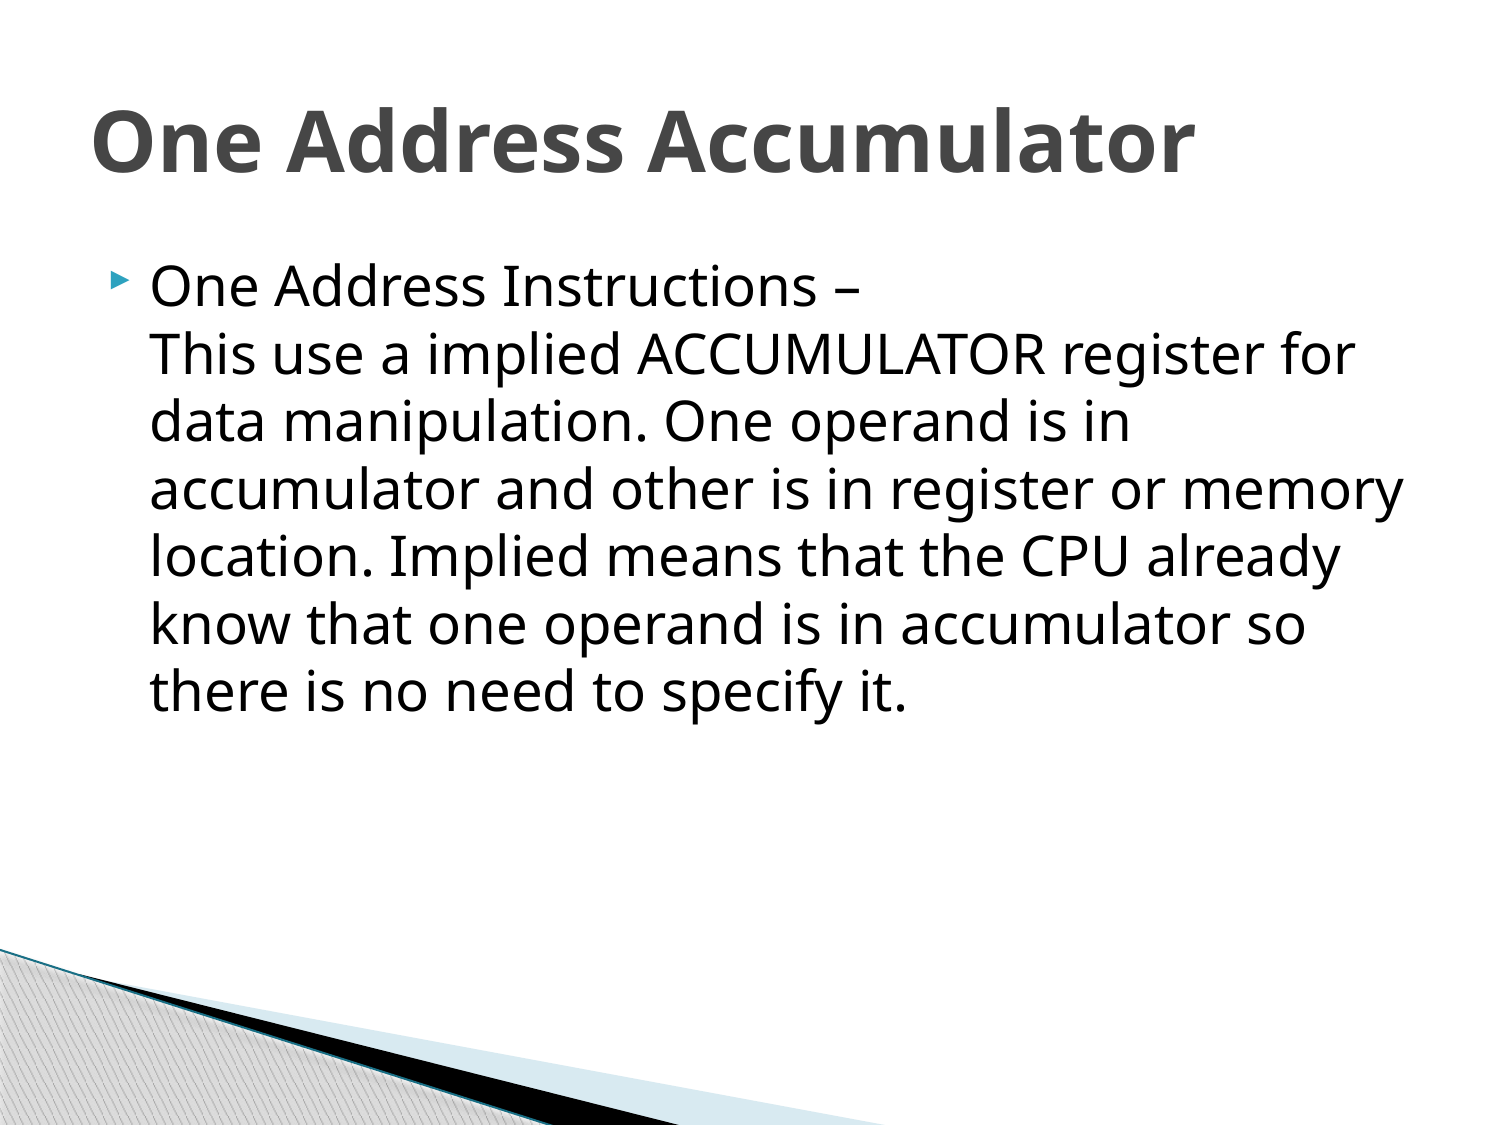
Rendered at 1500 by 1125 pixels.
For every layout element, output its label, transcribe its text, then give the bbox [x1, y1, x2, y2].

title One Address Accumulator [75, 45, 1425, 233]
list One Address Instructions – This use a implied ACCUMULATOR register for data manipulation. One operand is in accumulator and other is in register or memory location. Implied means that the CPU already know that one operand is in accumulator so there is no need to specify it. [75, 243, 1425, 986]
